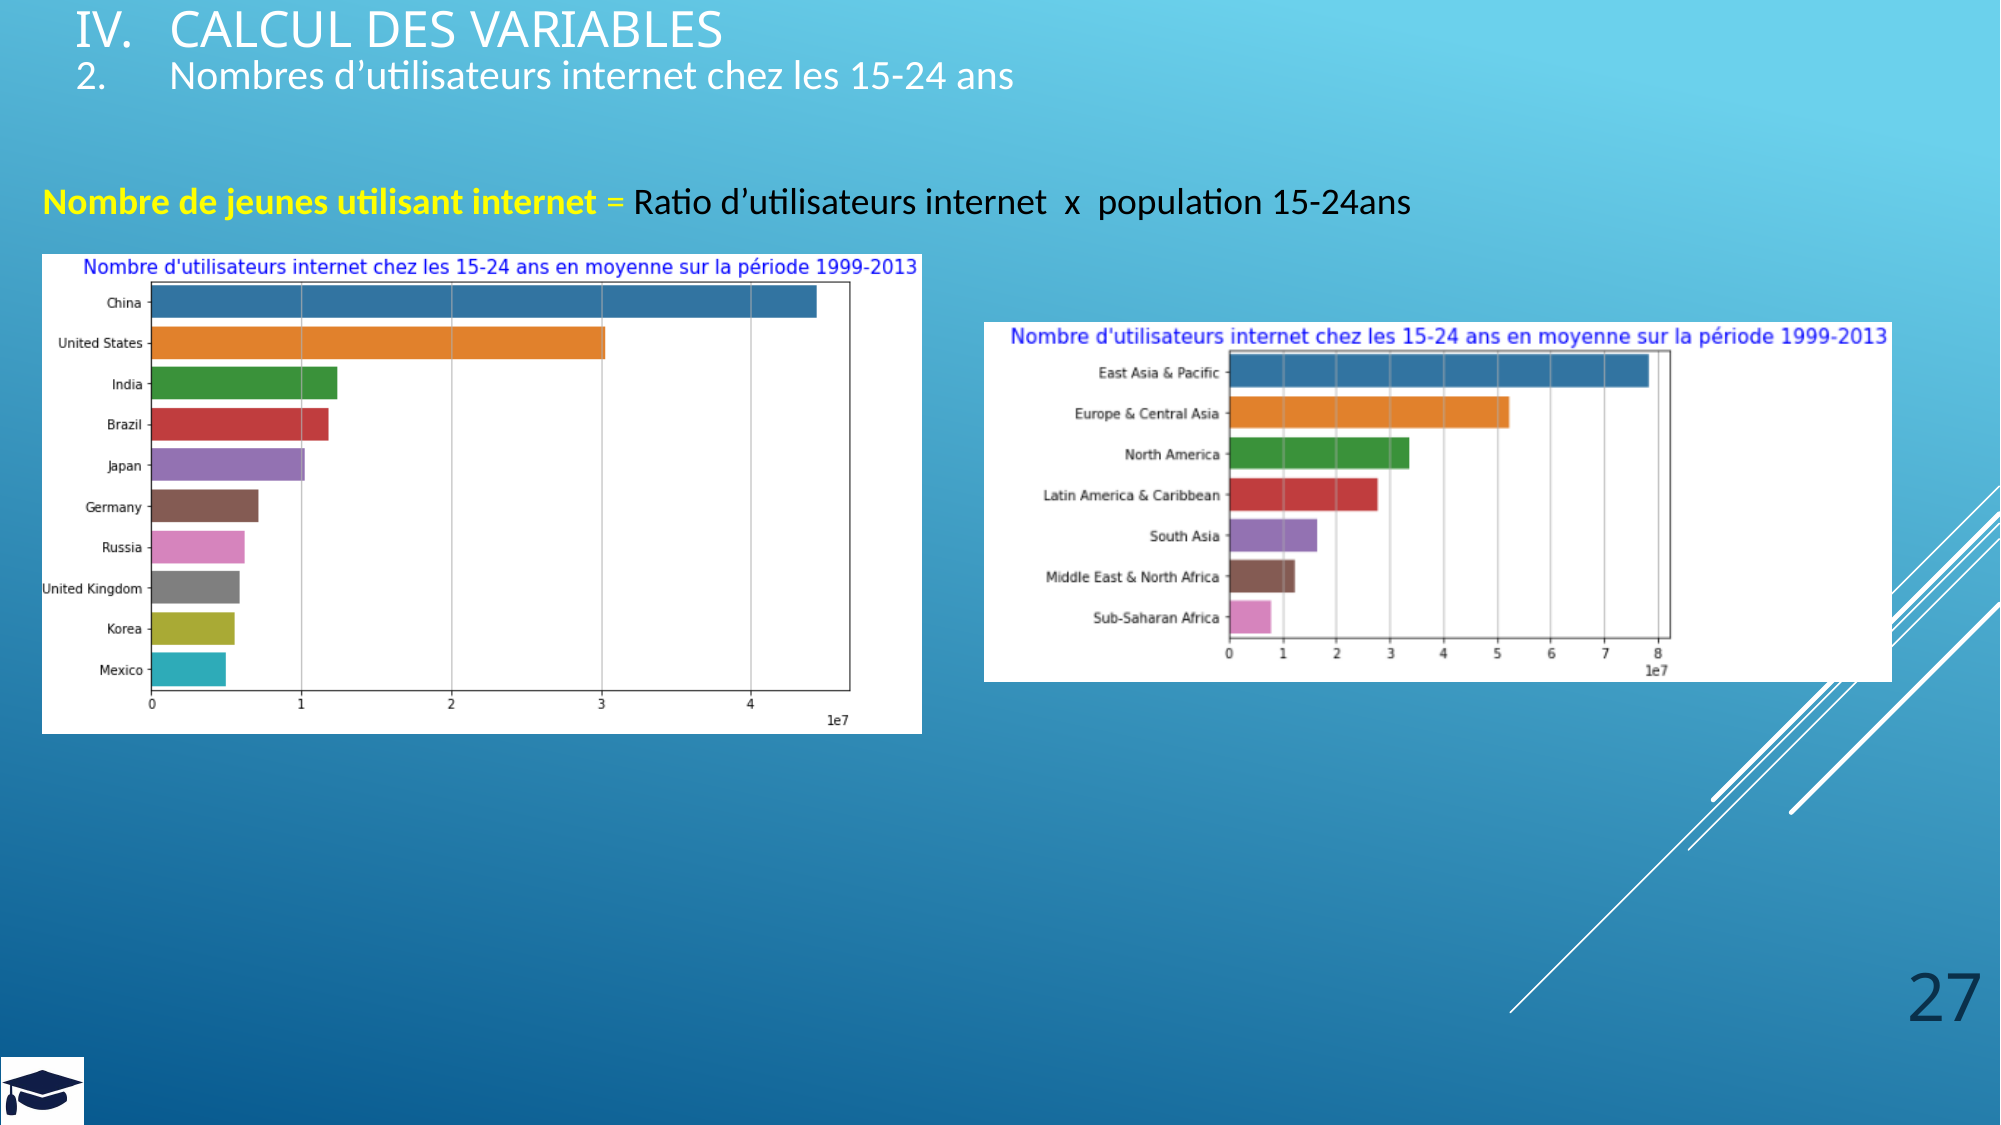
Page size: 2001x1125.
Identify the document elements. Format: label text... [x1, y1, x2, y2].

text_box Nombre de jeunes utilisant internet = Ratio d’utilisateurs internet x population 15-24ans [27, 169, 1955, 226]
slide_number 27 [1811, 943, 2000, 1053]
title Calcul des variables [60, 0, 2000, 55]
picture [0, 1056, 84, 1125]
picture [984, 321, 1892, 682]
text_box Nombres d’utilisateurs internet chez les 15-24 ans [60, 55, 1685, 99]
picture [42, 254, 922, 734]
